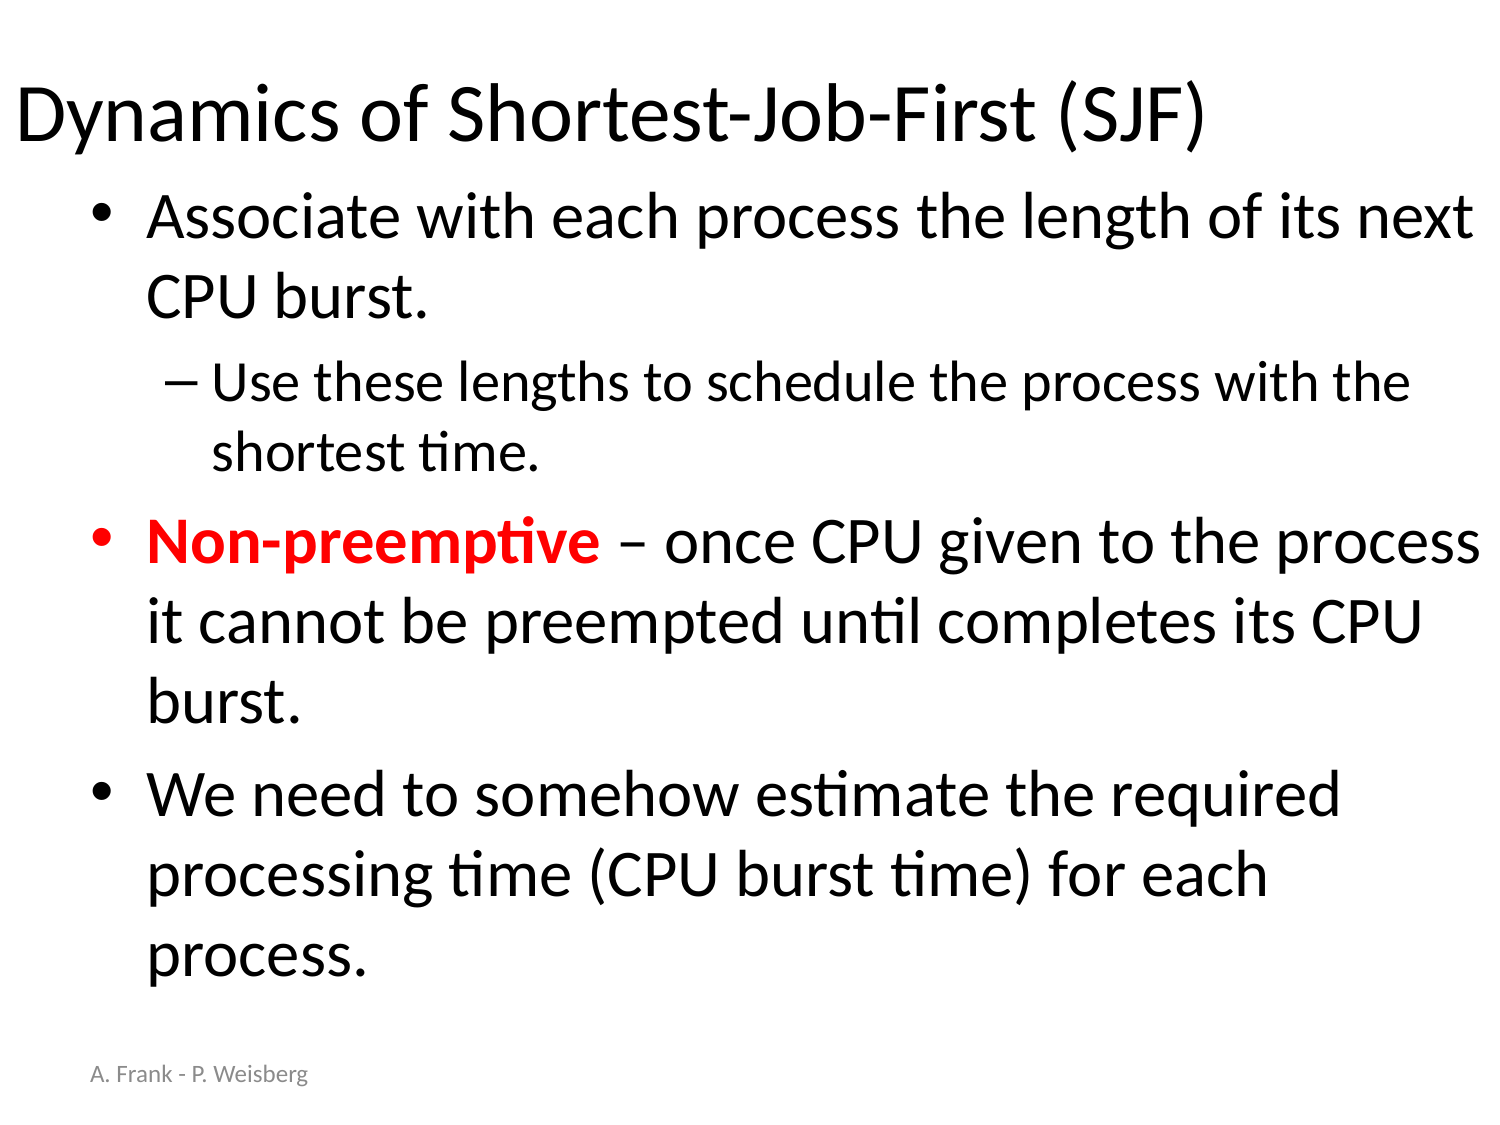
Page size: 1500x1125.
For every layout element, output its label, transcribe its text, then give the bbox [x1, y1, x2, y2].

footer A. Frank - P. Weisberg [75, 1042, 425, 1103]
title Dynamics of Shortest-Job-First (SJF) [0, 58, 1376, 159]
list Associate with each process the length of its next CPU burst. Use these lengths to schedule the process with the shortest time. Non-preemptive – once CPU given to the process it cannot be preempted until completes its CPU burst. We need to somehow estimate the required processing time (CPU burst time) for each process. [74, 163, 1500, 1006]
